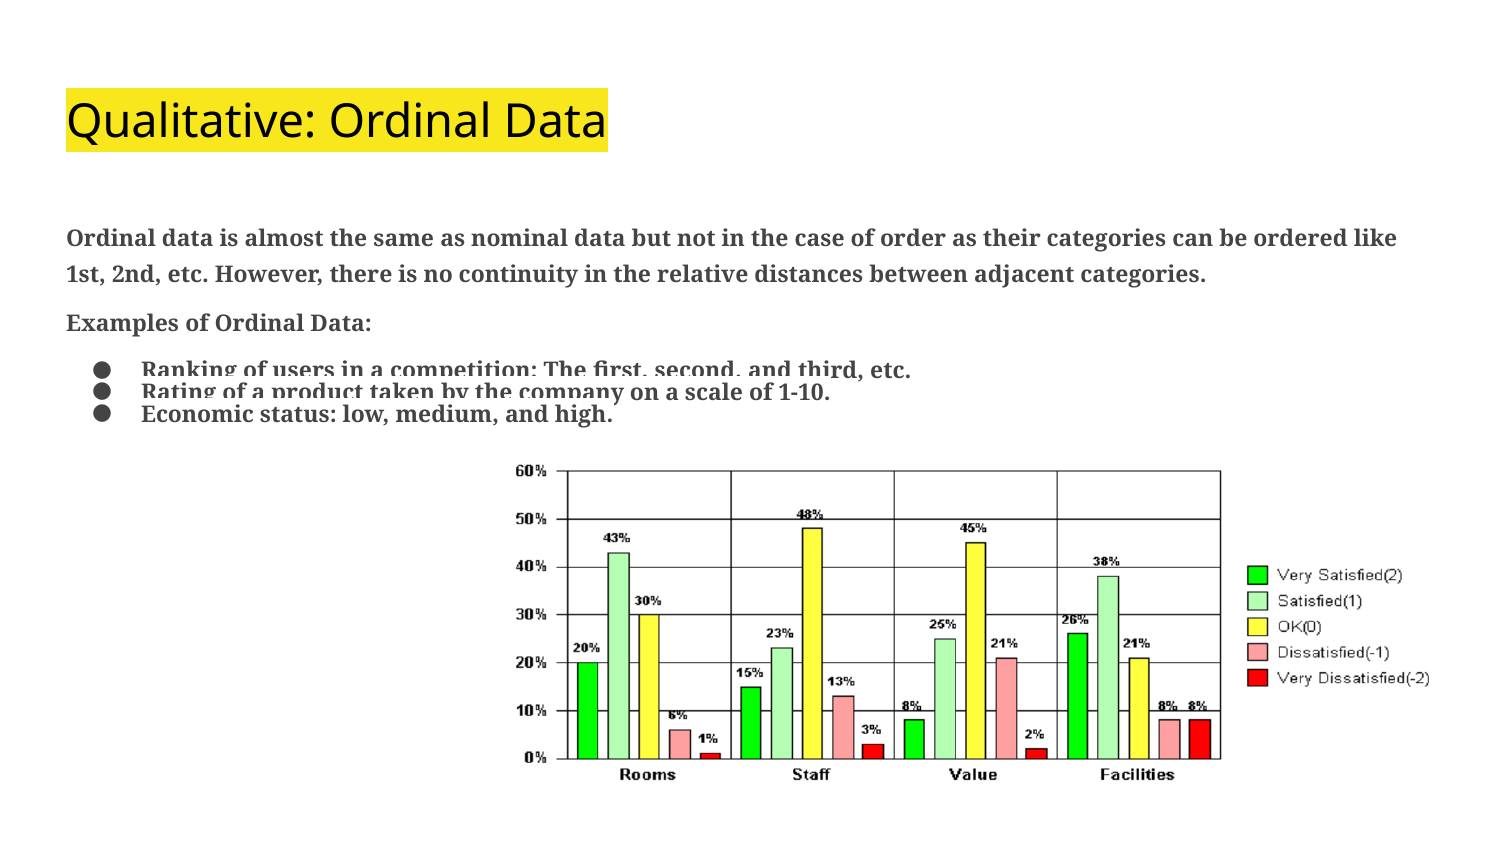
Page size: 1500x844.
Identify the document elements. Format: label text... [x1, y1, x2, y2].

picture [488, 441, 1450, 804]
title Qualitative: Ordinal Data [51, 72, 1449, 167]
list Ordinal data is almost the same as nominal data but not in the case of order as their categories can be ordered like 1st, 2nd, etc. However, there is no continuity in the relative distances between adjacent categories. Examples of Ordinal Data: Ranking of users in a competition: The first, second, and third, etc. Rating of a product taken by the company on a scale of 1-10. Economic status: low, medium, and high. [51, 202, 1449, 750]
